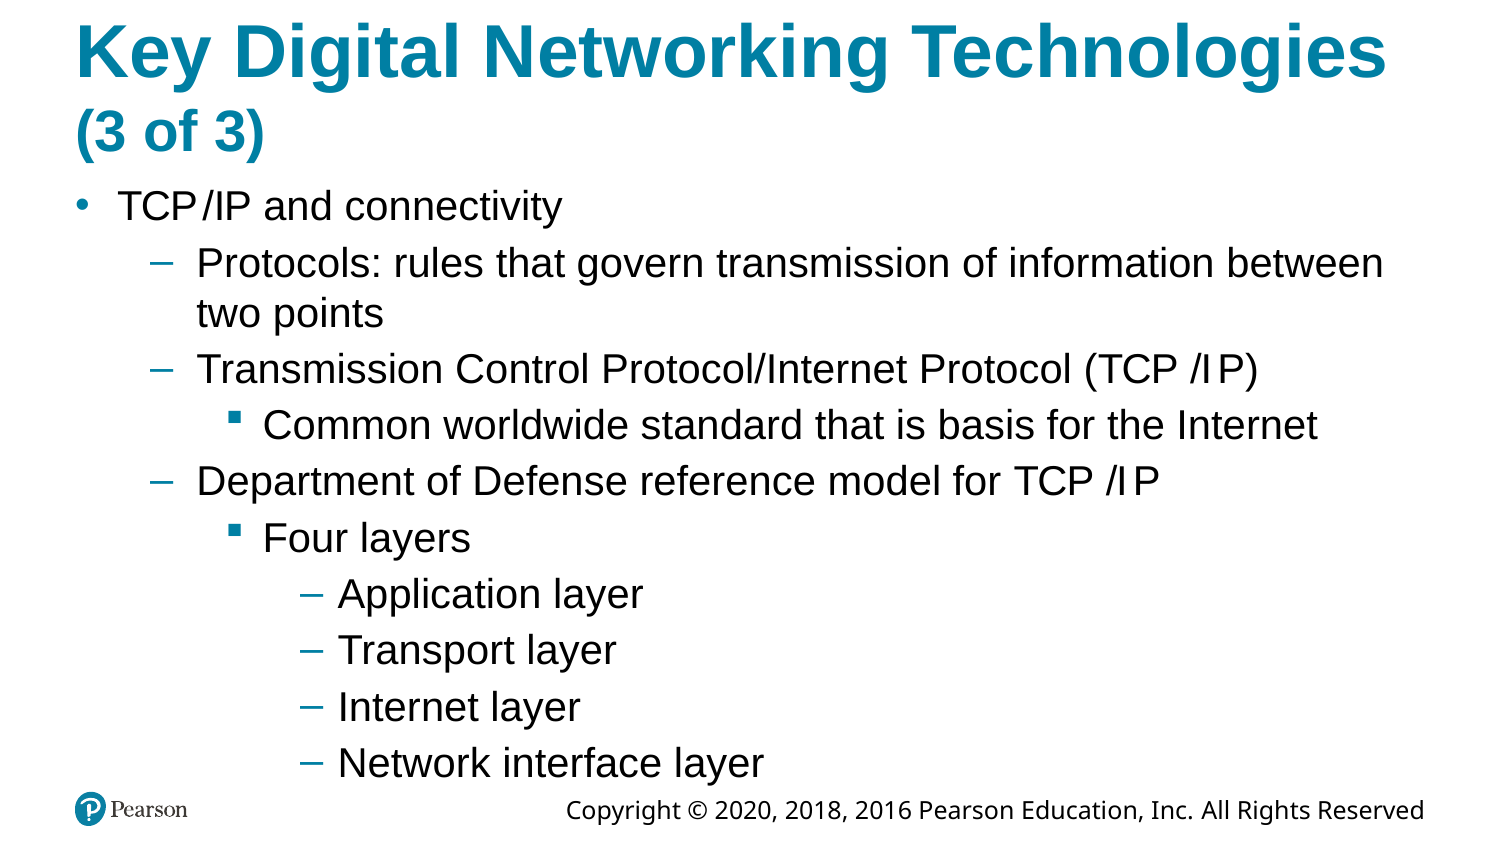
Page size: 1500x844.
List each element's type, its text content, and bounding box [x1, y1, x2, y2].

list T C P /I P and connectivity Protocols: rules that govern transmission of information between two points Transmission Control Protocol/Internet Protocol (T C P / I P) Common worldwide standard that is basis for the Internet Department of Defense reference model for T C P / I P Four layers Application layer Transport layer Internet layer Network interface layer [75, 179, 1425, 786]
title Key Digital Networking Technologies (3 of 3) [75, 2, 1425, 163]
